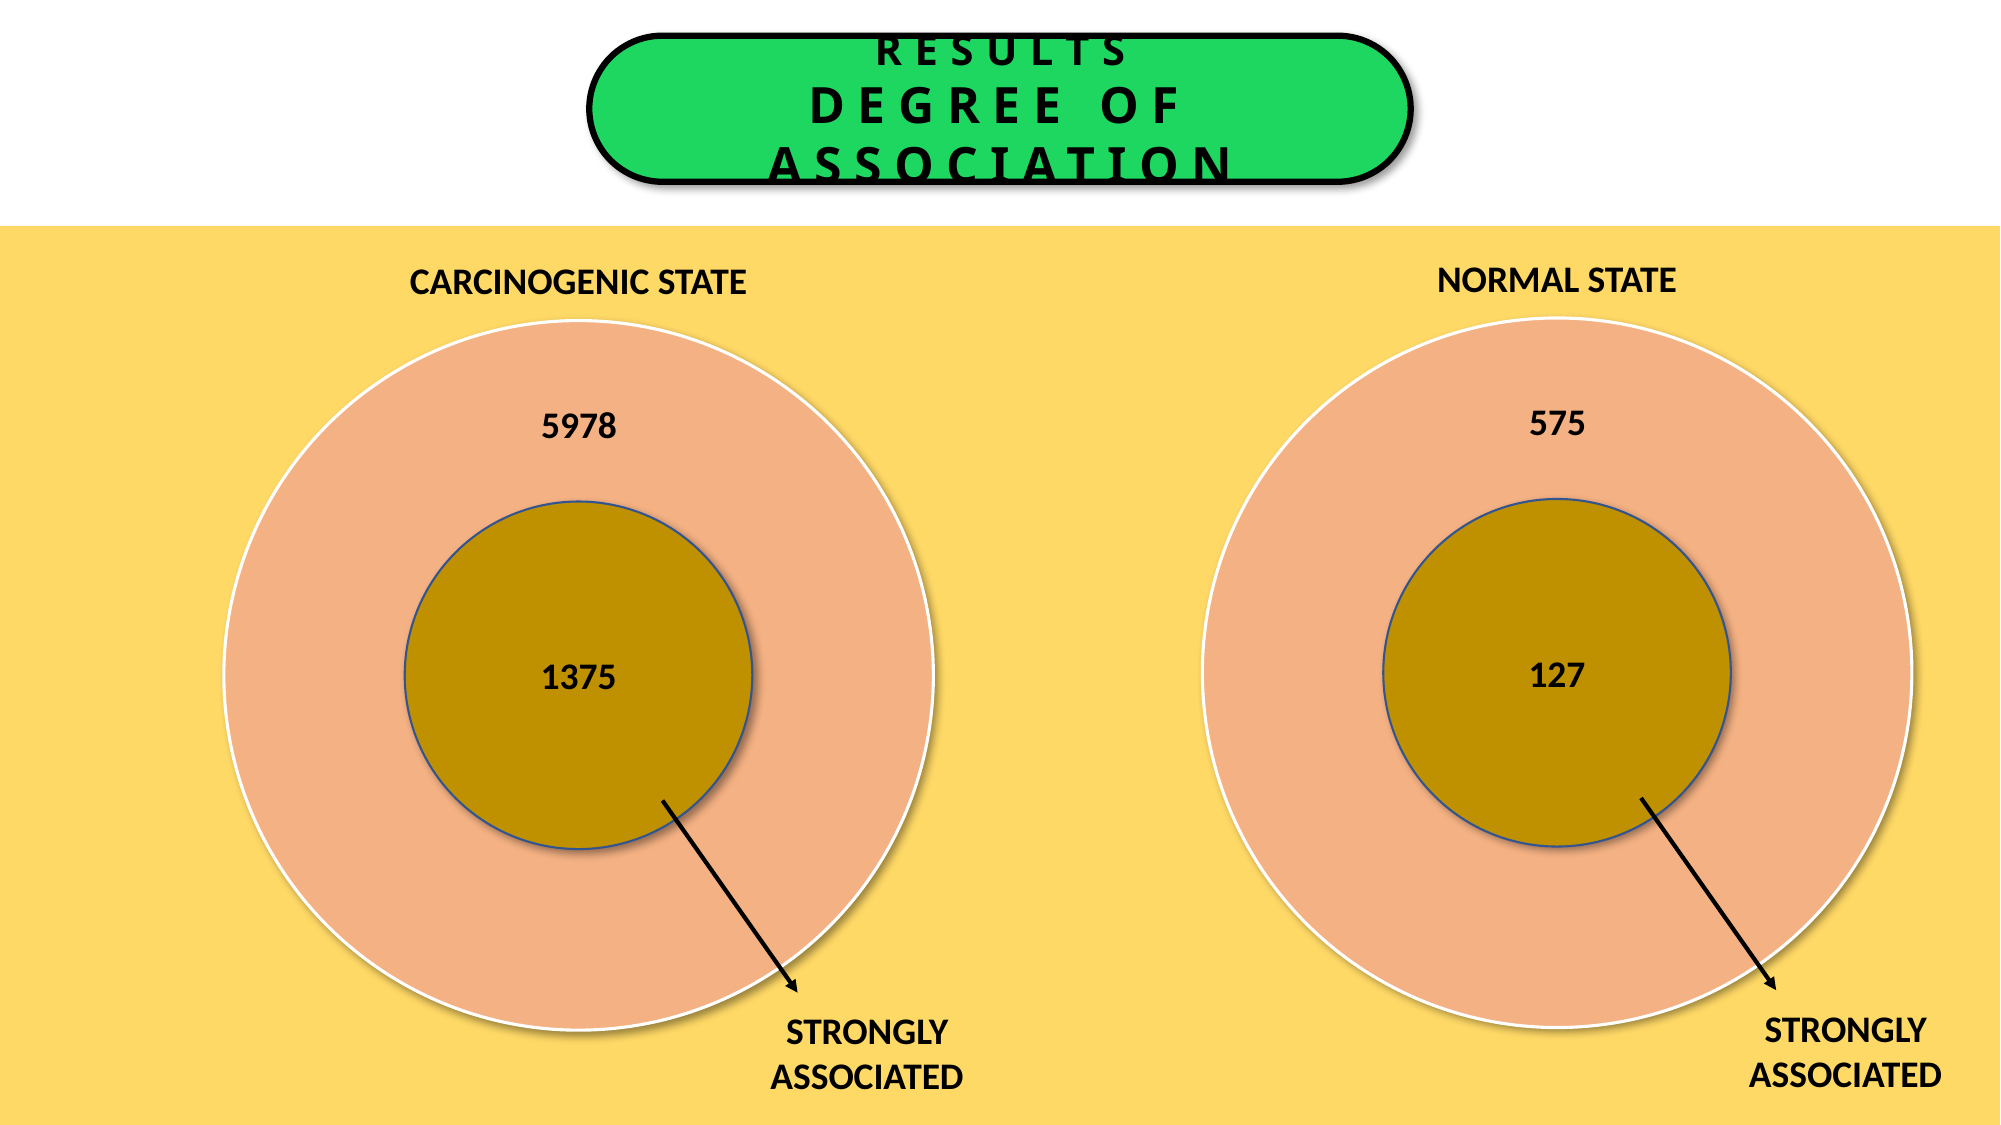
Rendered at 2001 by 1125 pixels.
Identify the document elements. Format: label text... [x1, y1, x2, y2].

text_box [1383, 498, 1731, 847]
text_box [0, 225, 2000, 1125]
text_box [223, 320, 934, 1031]
text_box CARCINOGENIC STATE [373, 249, 784, 310]
text_box RESULTS DEGREE OF ASSOCIATION [588, 34, 1412, 183]
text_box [404, 501, 753, 850]
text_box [662, 800, 980, 1106]
text_box NORMAL STATE [1352, 247, 1763, 308]
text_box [1640, 797, 1958, 1104]
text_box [1202, 317, 1912, 1028]
